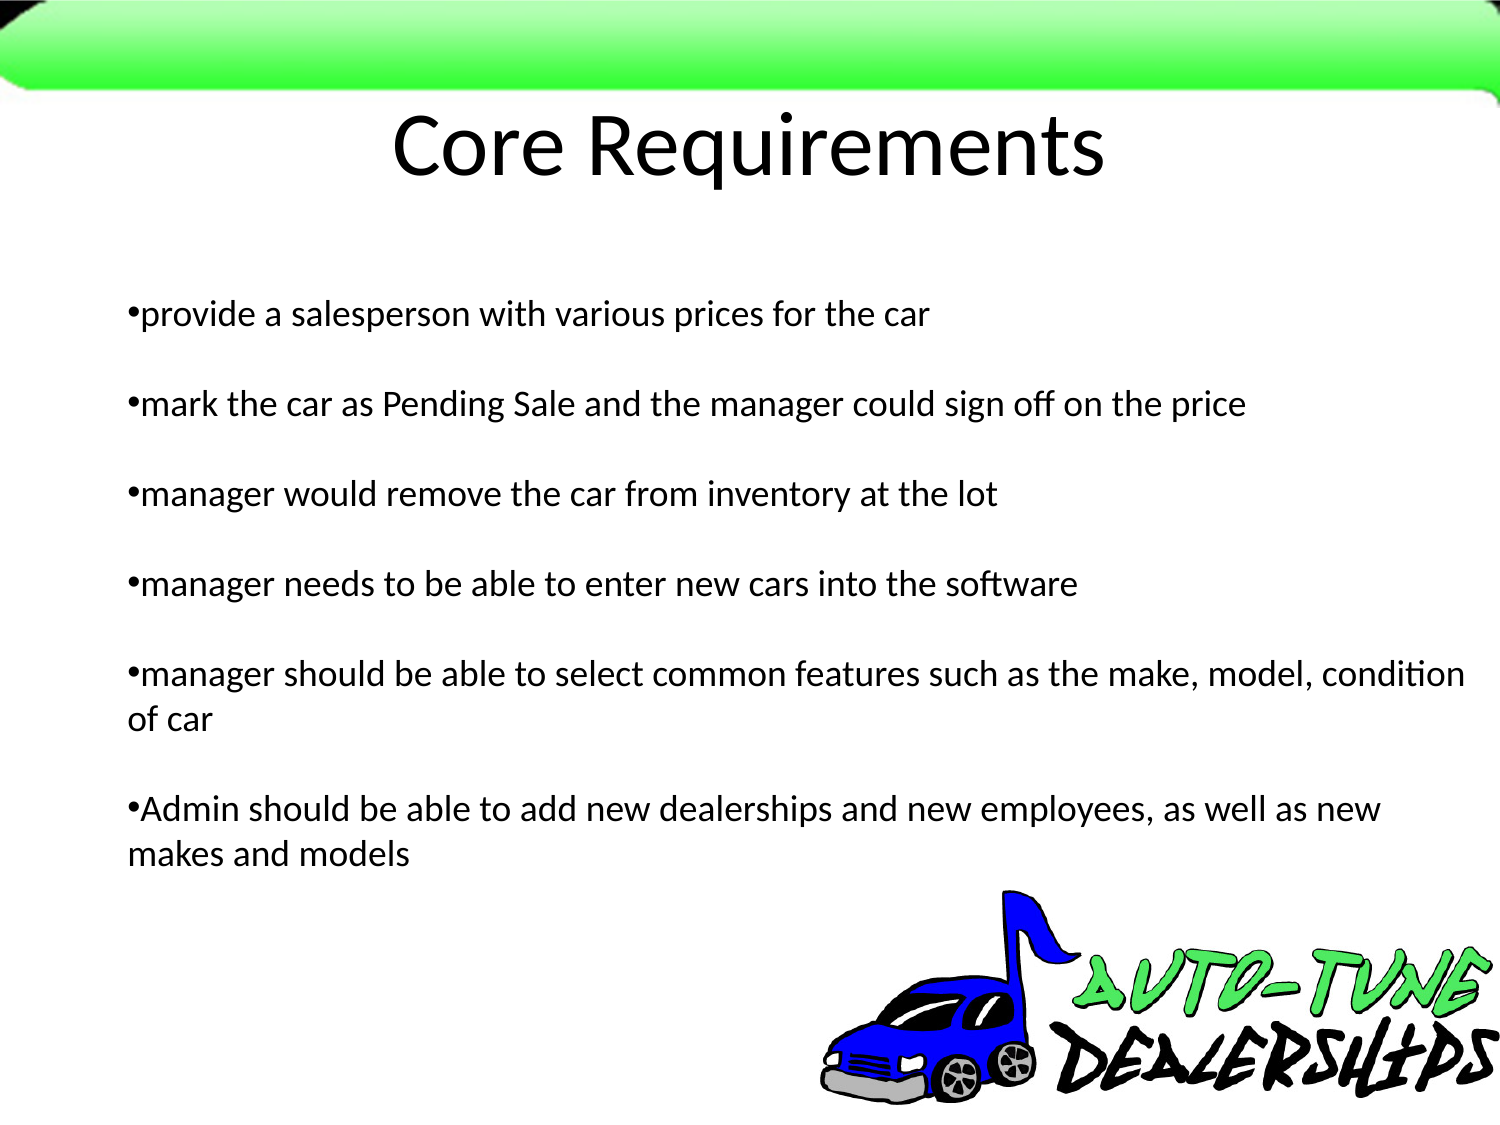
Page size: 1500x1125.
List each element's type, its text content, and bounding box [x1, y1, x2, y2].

title Core Requirements [75, 117, 1425, 233]
picture [0, 0, 1500, 108]
picture [812, 883, 1500, 1125]
text_box provide a salesperson with various prices for the car mark the car as Pending Sale and the manager could sign off on the price manager would remove the car from inventory at the lot manager needs to be able to enter new cars into the software manager should be able to select common features such as the make, model, condition of car Admin should be able to add new dealerships and new employees, as well as new makes and models [112, 281, 1500, 882]
